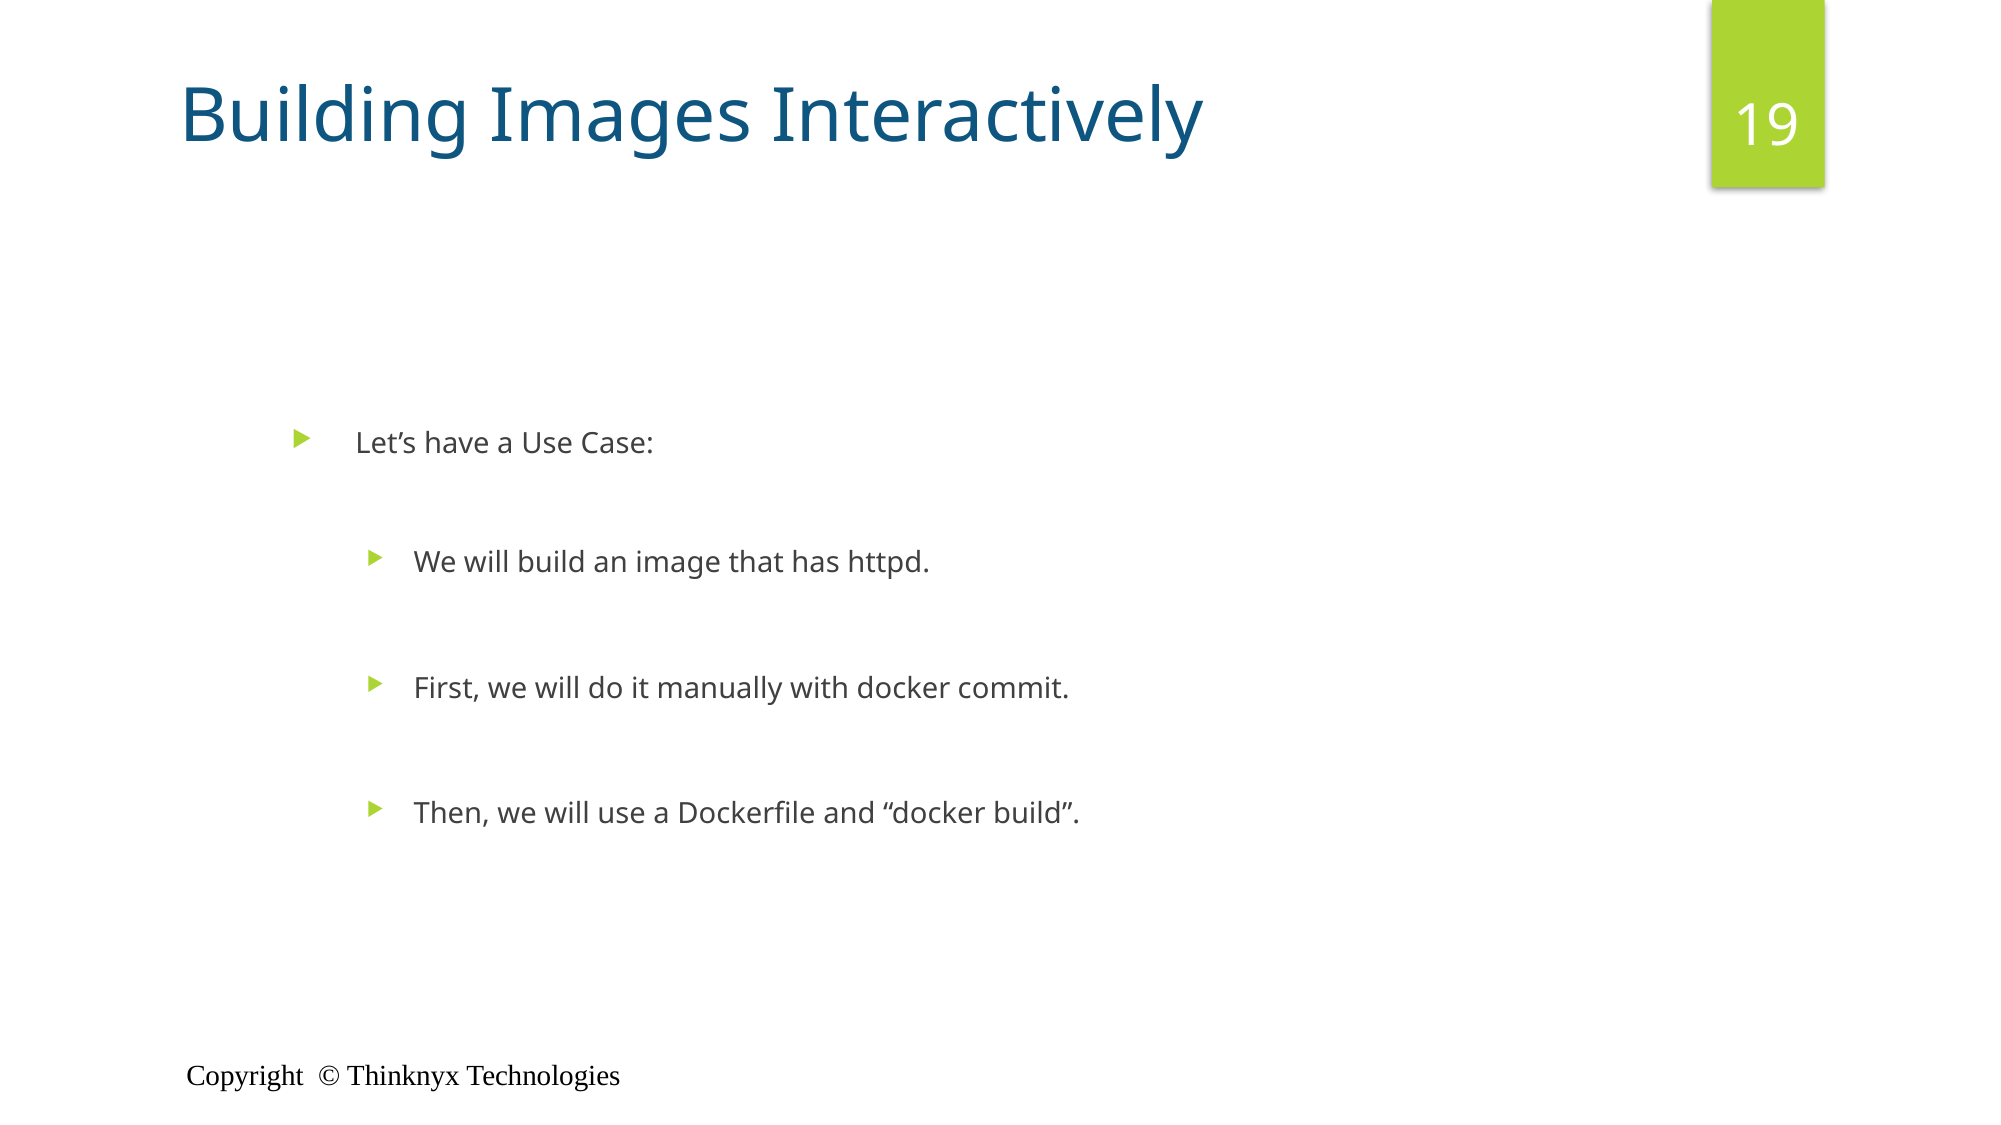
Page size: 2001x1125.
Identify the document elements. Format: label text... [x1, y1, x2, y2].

footer Copyright © Thinknyx Technologies [86, 1048, 276, 1099]
title Building Images Interactively [164, 42, 1515, 181]
slide_number 19 [1698, 48, 1836, 175]
list Let’s have a Use Case: We will build an image that has httpd. First, we will do it manually with docker commit. Then, we will use a Dockerfile and “docker build”. [276, 350, 1665, 1125]
